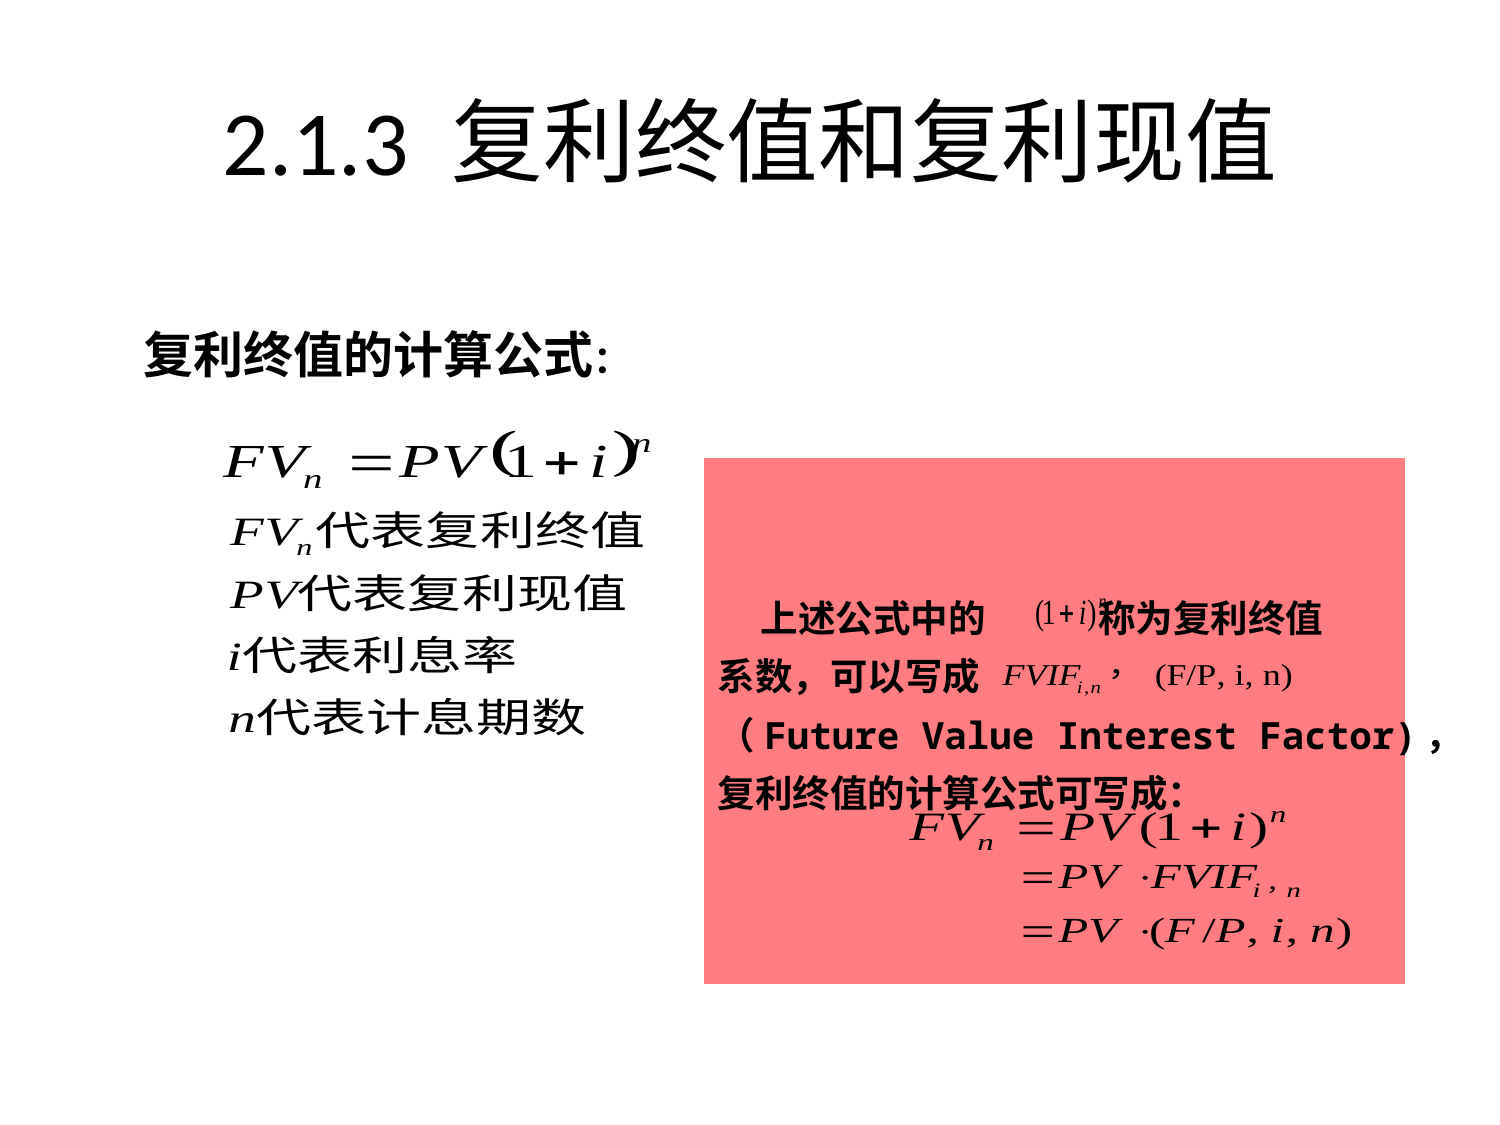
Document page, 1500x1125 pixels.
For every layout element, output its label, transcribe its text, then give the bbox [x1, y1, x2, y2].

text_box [784, 796, 1298, 861]
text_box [210, 421, 666, 501]
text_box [1010, 852, 1360, 959]
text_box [995, 654, 1300, 704]
title 2.1.3 复利终值和复利现值 [75, 45, 1425, 233]
text_box 上述公式中的 称为复利终值 系数，可以写成 （Future Value Interest Factor)， 复利终值的计算公式可写成： [703, 456, 1407, 985]
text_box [219, 503, 657, 746]
text_box 复利终值的计算公式： [128, 316, 657, 392]
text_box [1030, 585, 1112, 640]
